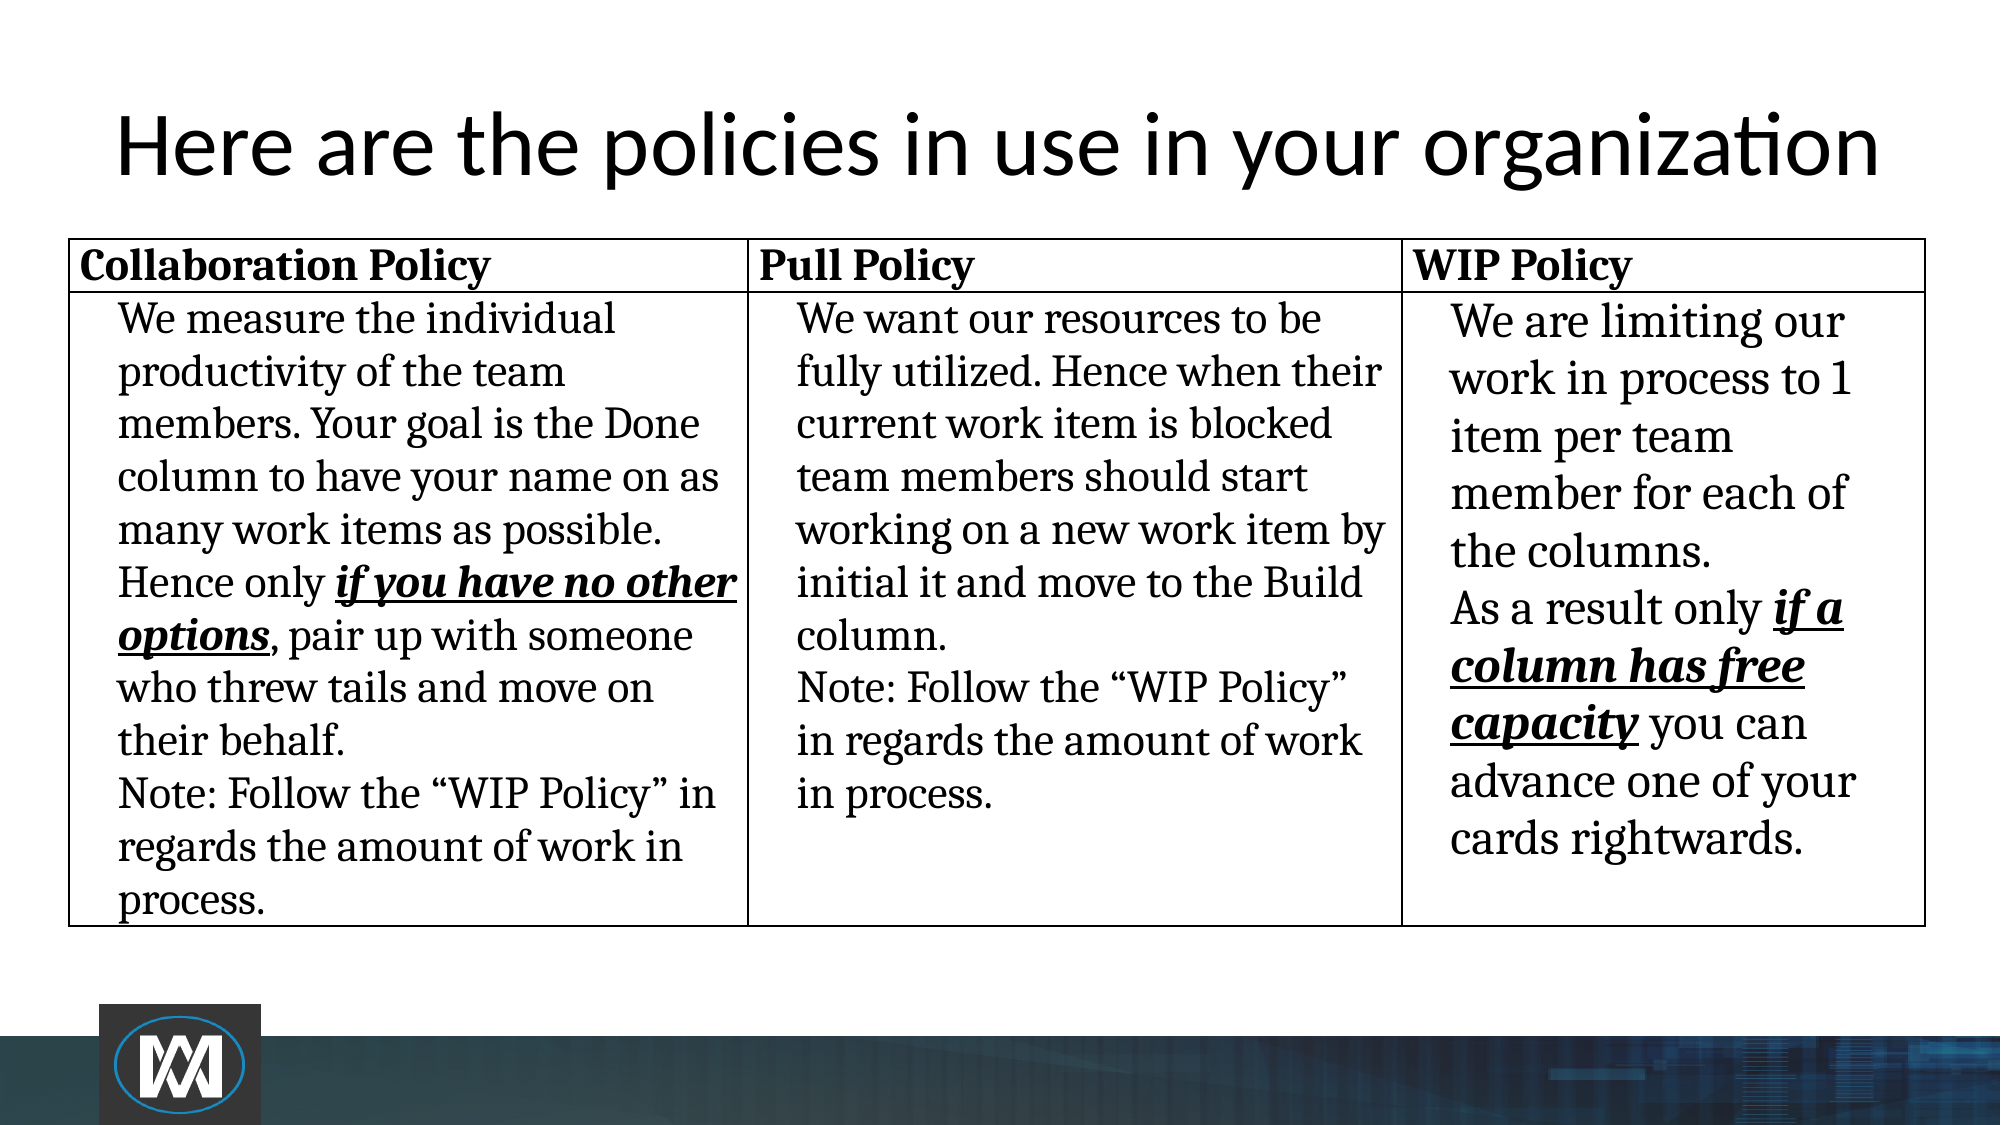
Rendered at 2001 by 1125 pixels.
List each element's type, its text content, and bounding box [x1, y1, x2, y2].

text_box [568, 378, 2000, 454]
title Here are the policies in use in your organization [99, 45, 1900, 233]
picture [0, 1004, 2000, 1125]
table_cell We want our resources to be fully utilized. Hence when their current work item is blocked team members should start working on a new work item by initial it and move to the Build column. Note: Follow the “WIP Policy” in regards the amount of work in process. [749, 454, 1401, 925]
table_header Collaboration Policy [70, 240, 747, 291]
table_header Pull Policy [749, 240, 1401, 291]
table_cell We are limiting our work in process to 1 item per team member for each of the columns. As a result only if a column has free capacity you can advance one of your cards rightwards. [1403, 293, 1924, 378]
table_cell We measure the individual productivity of the team members. Your goal is the Done column to have your name on as many work items as possible. Hence only if you have no other options, pair up with someone who threw tails and move on their behalf. Note: Follow the “WIP Policy” in regards the amount of work in process. [70, 293, 747, 925]
table_cell We are limiting our work in process to 1 item per team member for each of the columns. As a result only if a column has free capacity you can advance one of your cards rightwards. [1403, 454, 1924, 925]
table_header WIP Policy [1403, 240, 1924, 291]
table_cell We want our resources to be fully utilized. Hence when their current work item is blocked team members should start working on a new work item by initial it and move to the Build column. Note: Follow the “WIP Policy” in regards the amount of work in process. [749, 293, 1401, 378]
